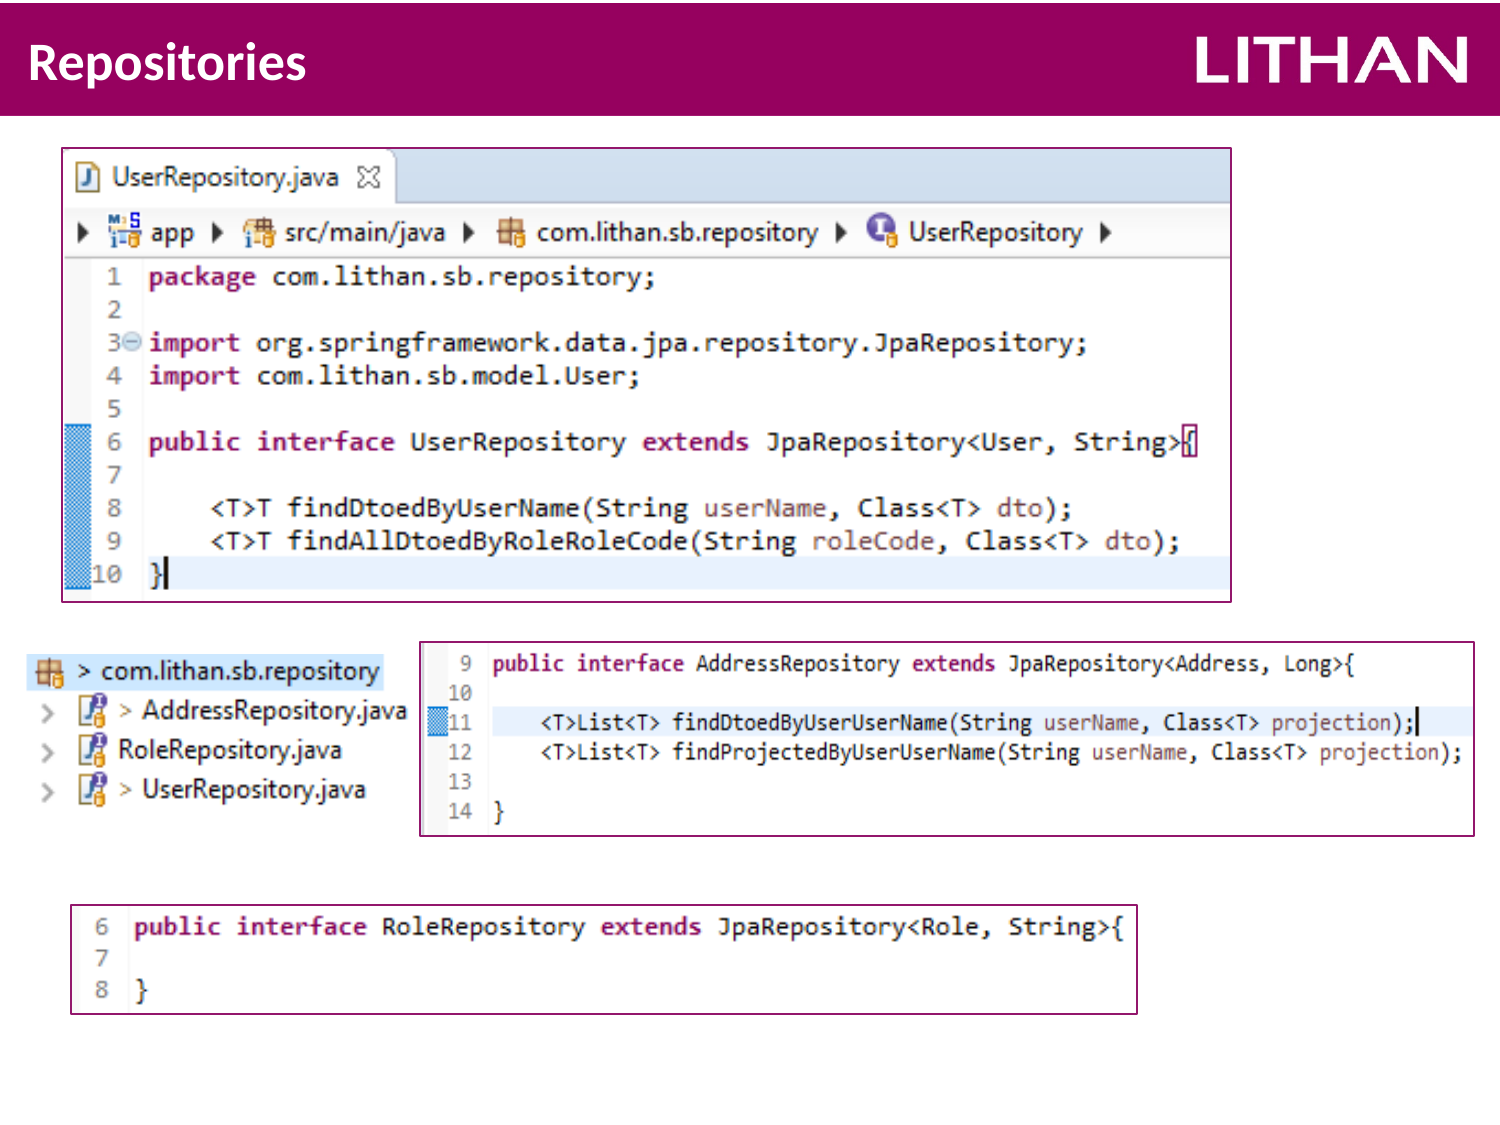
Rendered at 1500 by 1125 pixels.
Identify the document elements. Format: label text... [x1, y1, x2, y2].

picture [0, 3, 1500, 116]
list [62, 149, 1231, 601]
picture [72, 906, 1136, 1013]
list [421, 642, 1474, 835]
title Repositories [12, 17, 1042, 110]
picture [25, 654, 417, 814]
